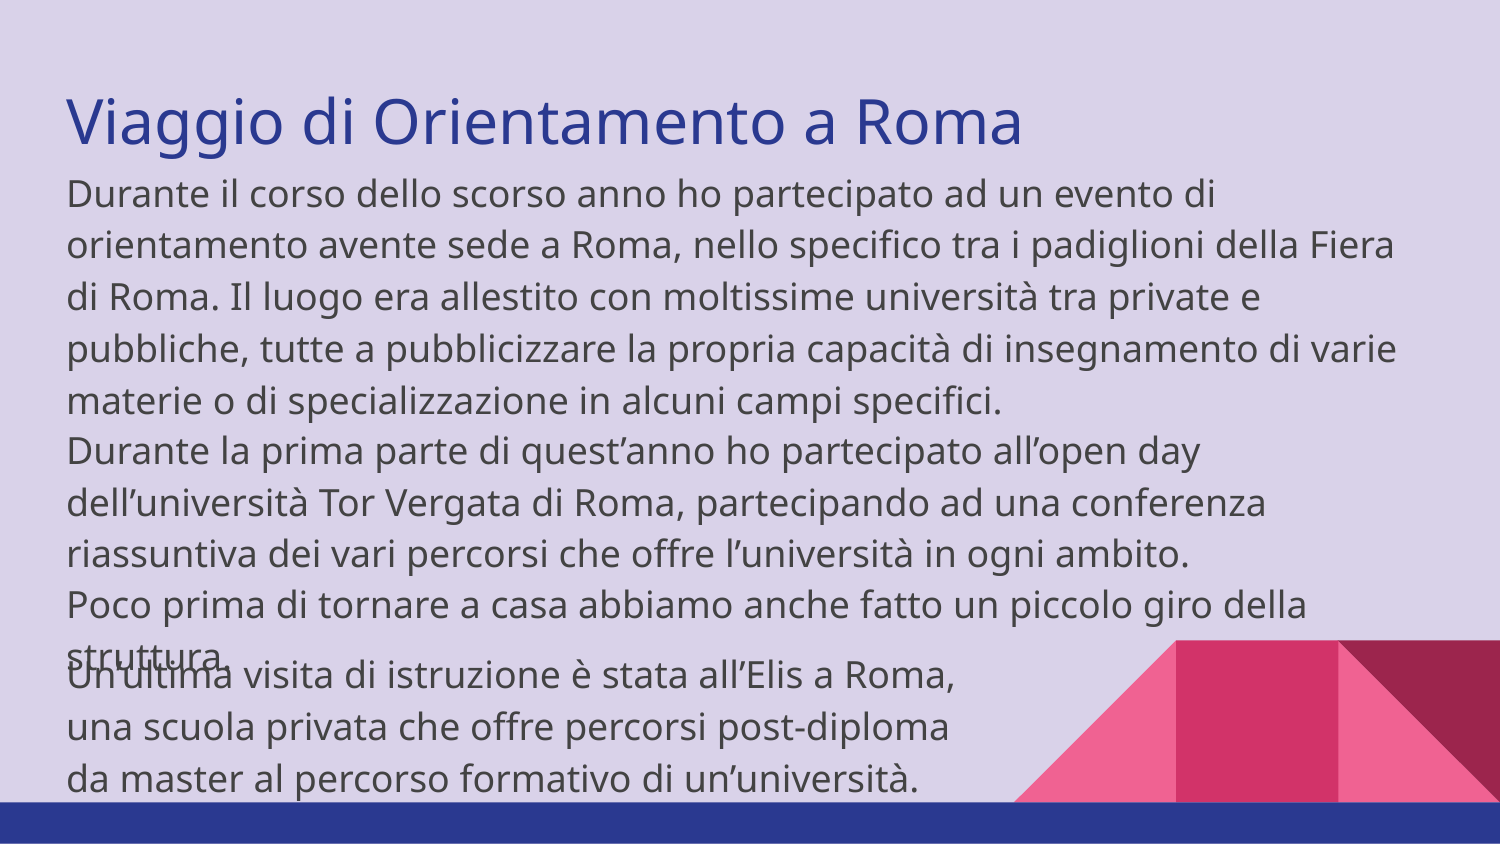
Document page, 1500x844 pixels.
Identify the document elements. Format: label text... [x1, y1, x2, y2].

text_box Poco prima di tornare a casa abbiamo anche fatto un piccolo giro della struttura. [51, 559, 1449, 669]
list Durante il corso dello scorso anno ho partecipato ad un evento di orientamento avente sede a Roma, nello specifico tra i padiglioni della Fiera di Roma. Il luogo era allestito con moltissime università tra private e pubbliche, tutte a pubblicizzare la propria capacità di insegnamento di varie materie o di specializzazione in alcuni campi specifici. [51, 147, 1449, 506]
title Viaggio di Orientamento a Roma [51, 67, 1449, 147]
text_box Un’ultima visita di istruzione è stata all’Elis a Roma, una scuola privata che offre percorsi post-diploma da master al percorso formativo di un’università. [51, 629, 992, 753]
text_box Durante la prima parte di quest’anno ho partecipato all’open day dell’università Tor Vergata di Roma, partecipando ad una conferenza riassuntiva dei vari percorsi che offre l’università in ogni ambito. [51, 405, 1401, 514]
